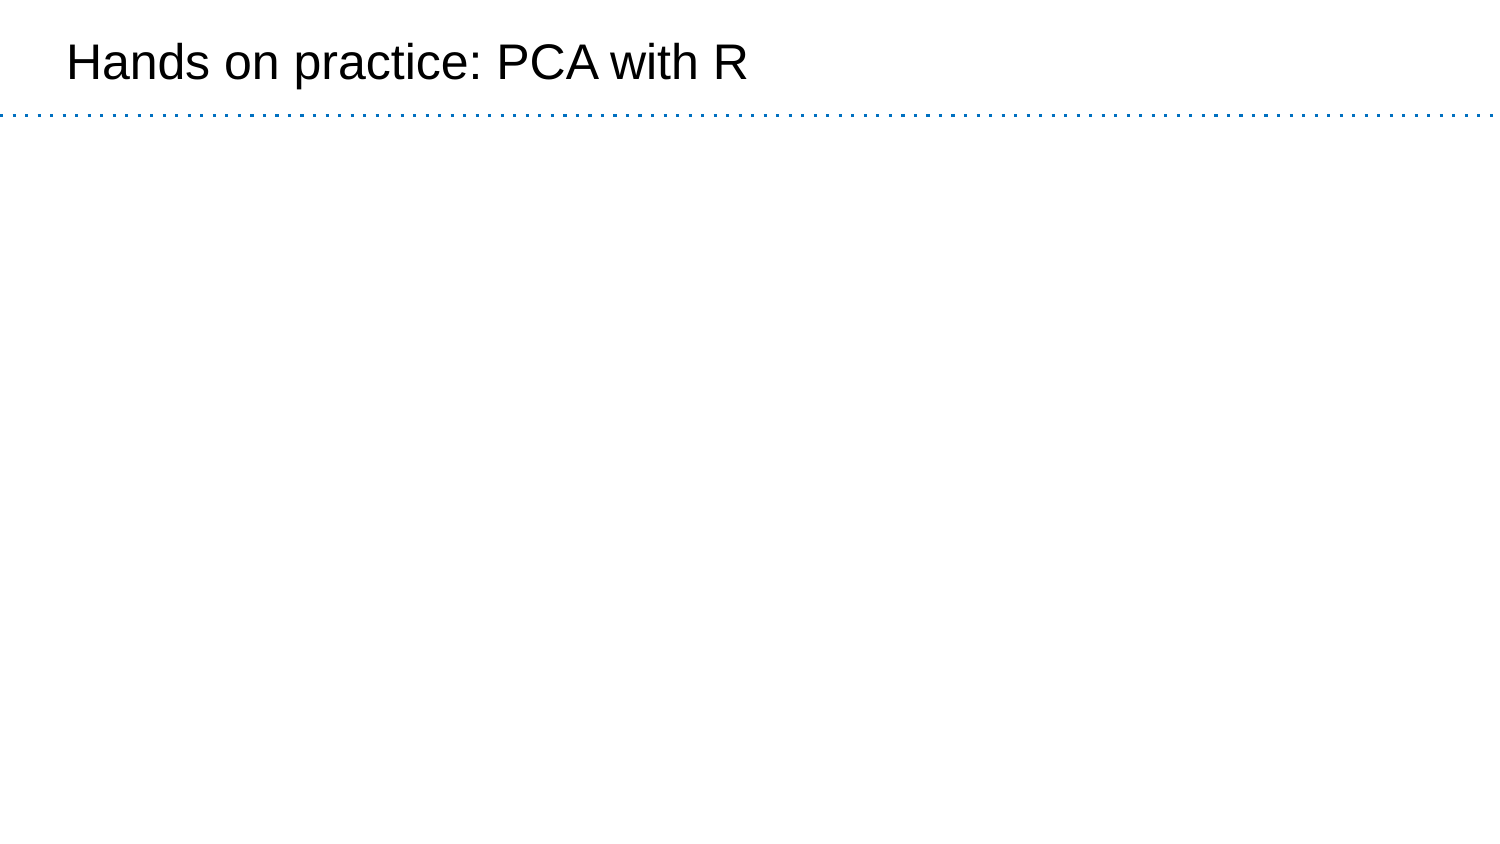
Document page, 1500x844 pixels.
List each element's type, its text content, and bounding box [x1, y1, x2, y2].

title Hands on practice: PCA with R [51, 14, 1449, 109]
